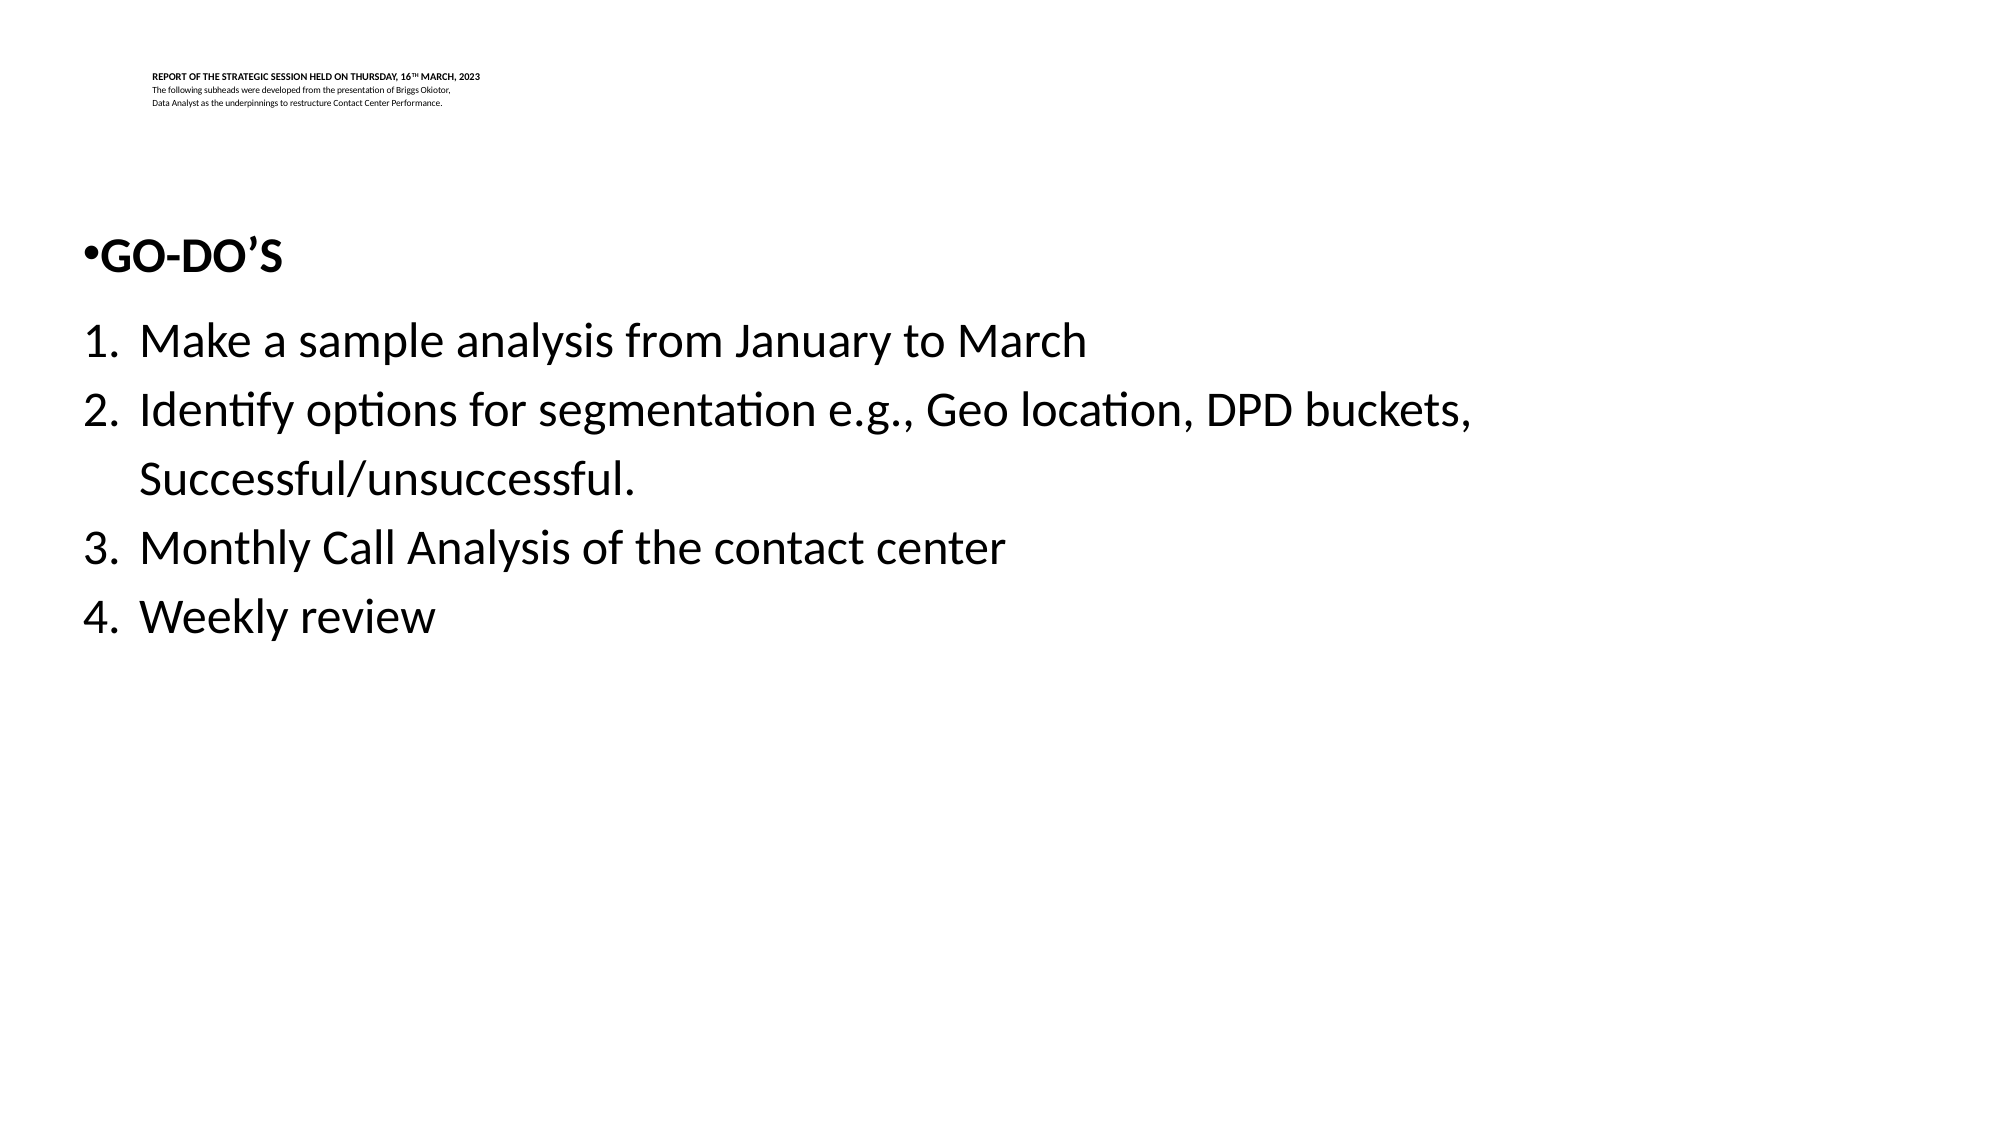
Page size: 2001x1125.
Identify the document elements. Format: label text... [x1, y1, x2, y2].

list GO-DO’S Make a sample analysis from January to March Identify options for segmentation e.g., Geo location, DPD buckets, Successful/unsuccessful. Monthly Call Analysis of the contact center Weekly review [67, 205, 1793, 1003]
title REPORT OF THE STRATEGIC SESSION HELD ON THURSDAY, 16TH MARCH, 2023 The following subheads were developed from the presentation of Briggs Okiotor, Data Analyst as the underpinnings to restructure Contact Center Performance. [137, 59, 1494, 129]
